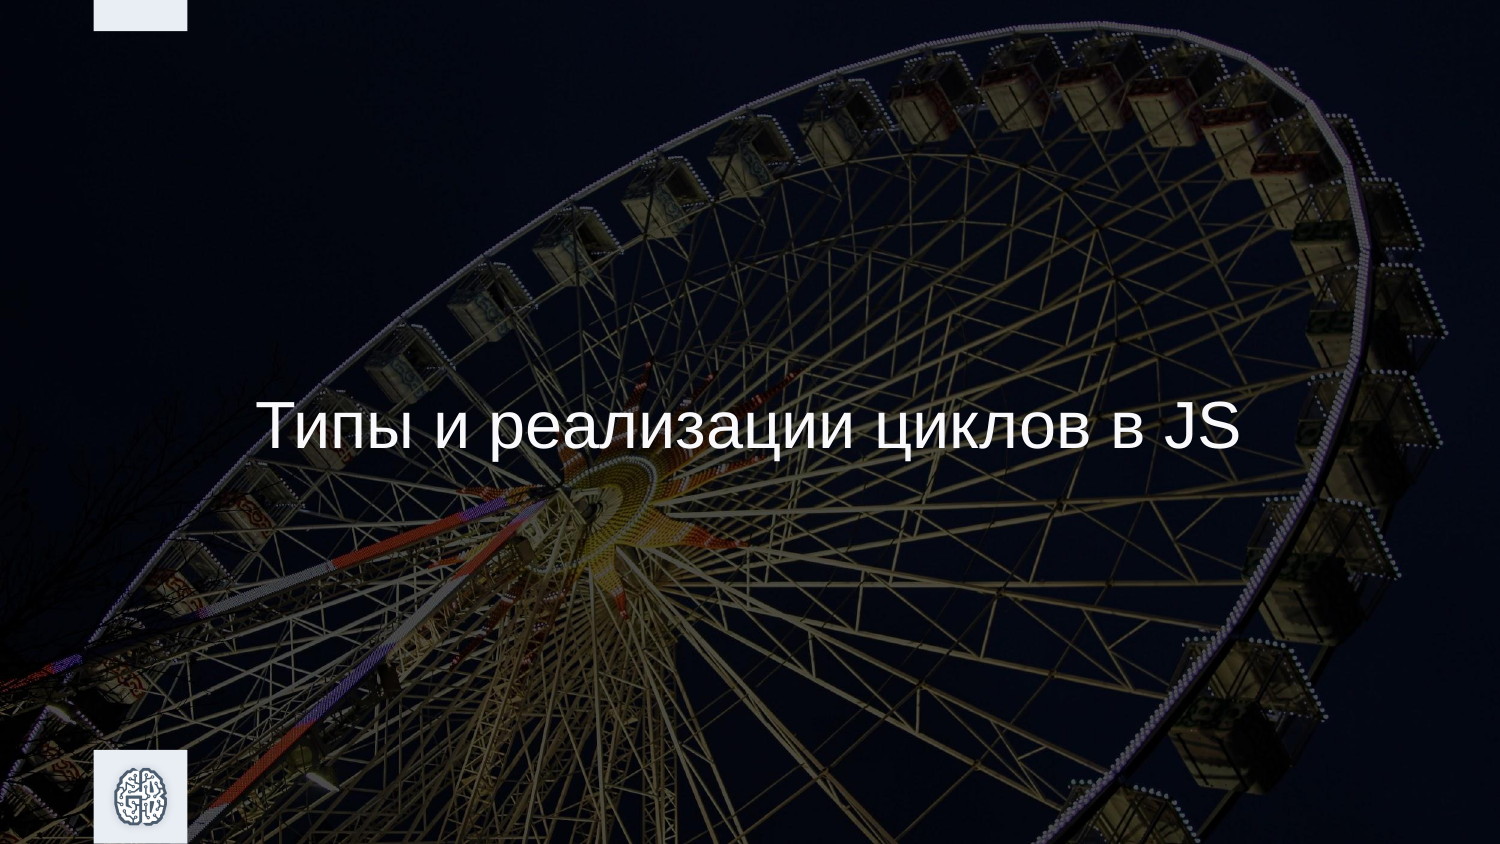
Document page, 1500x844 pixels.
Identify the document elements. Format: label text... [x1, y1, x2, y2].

picture [0, 0, 1500, 844]
text_box Типы и реализации циклов в JS [187, 93, 1312, 750]
picture [106, 760, 175, 834]
